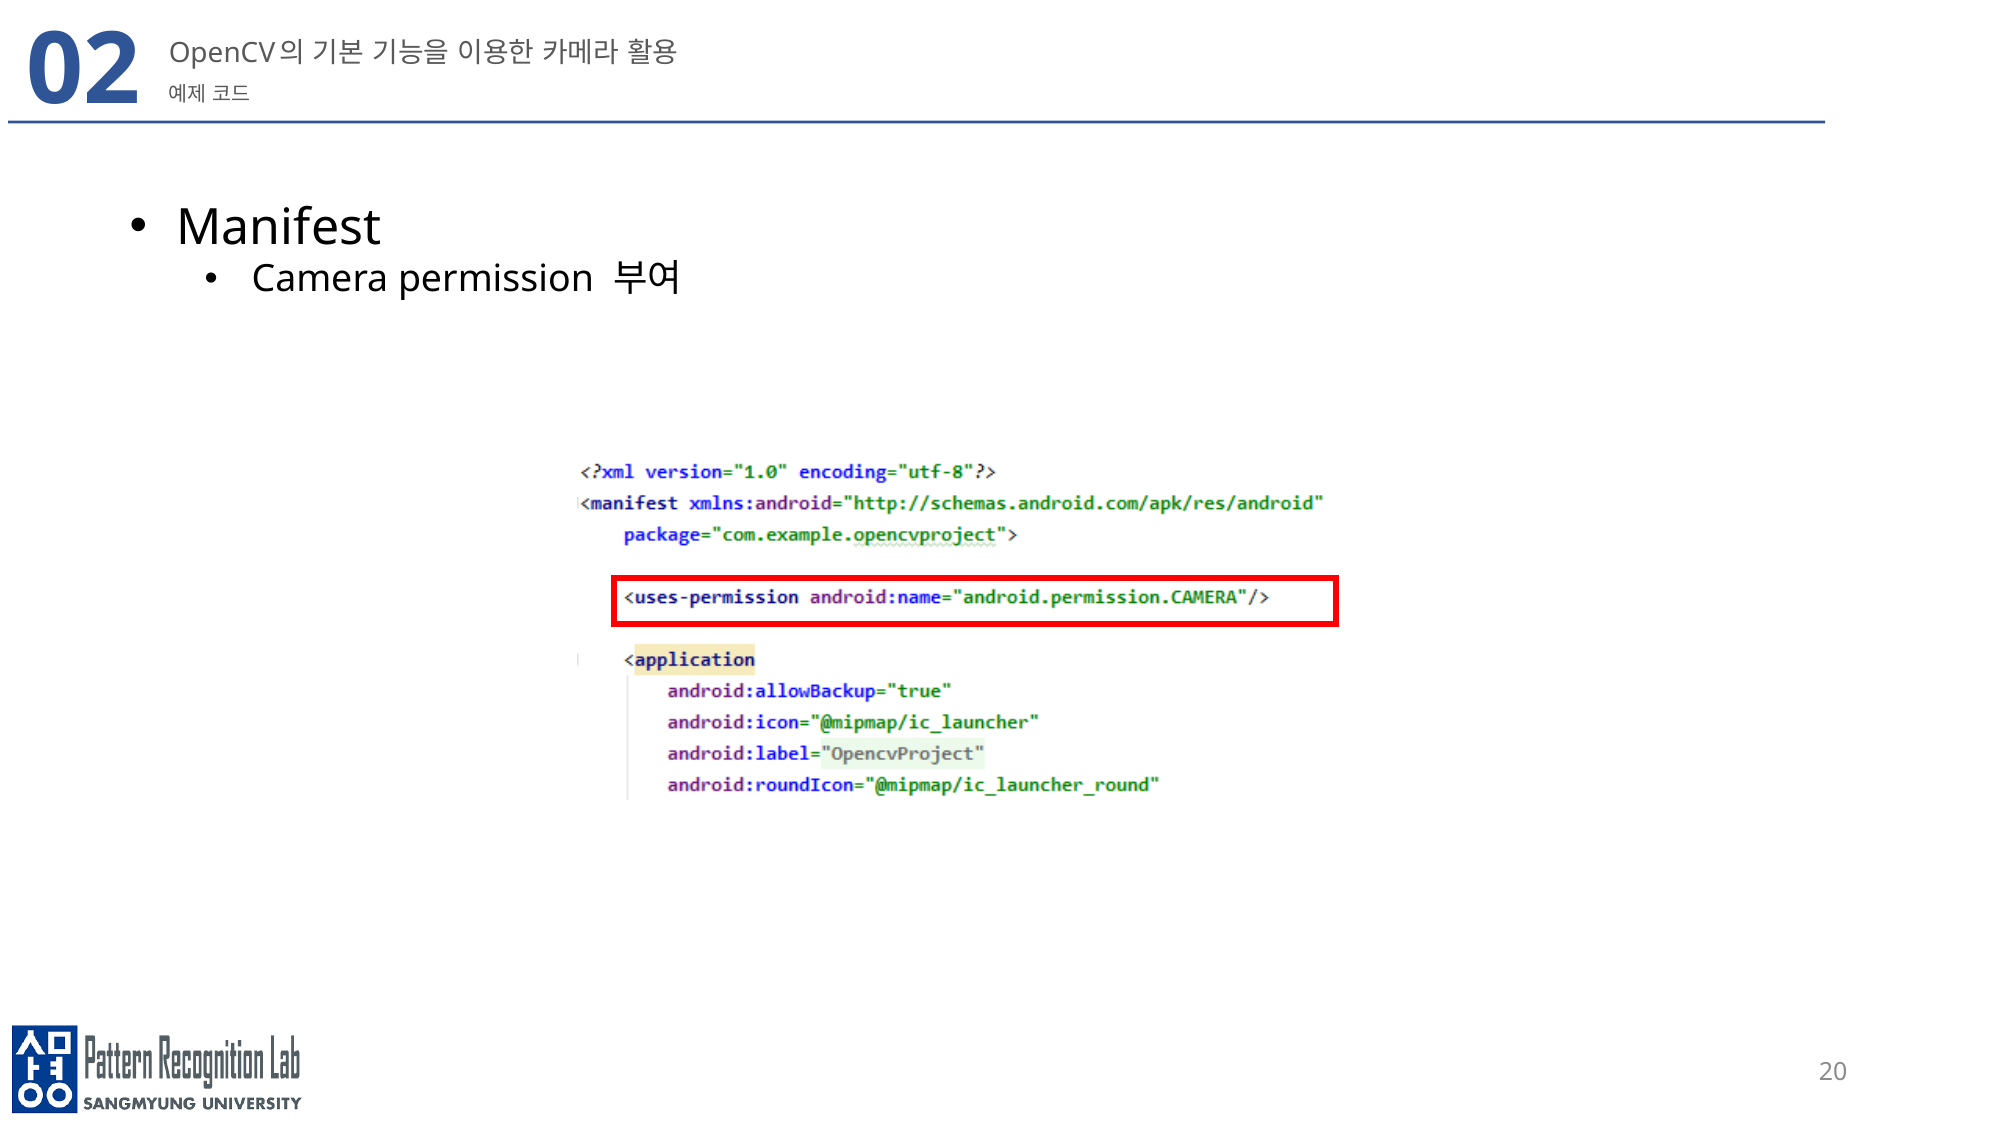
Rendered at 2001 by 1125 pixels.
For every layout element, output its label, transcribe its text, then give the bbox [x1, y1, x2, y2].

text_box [577, 458, 1423, 800]
list 02 [10, 9, 173, 127]
slide_number 20 [1412, 1042, 1863, 1103]
list 예제 코드 [173, 75, 1879, 114]
title OpenCV의 기본 기능을 이용한 카메라 활용 [173, 30, 1879, 75]
text_box Manifest Camera permission 부여 [114, 187, 1816, 307]
picture [8, 1022, 312, 1118]
